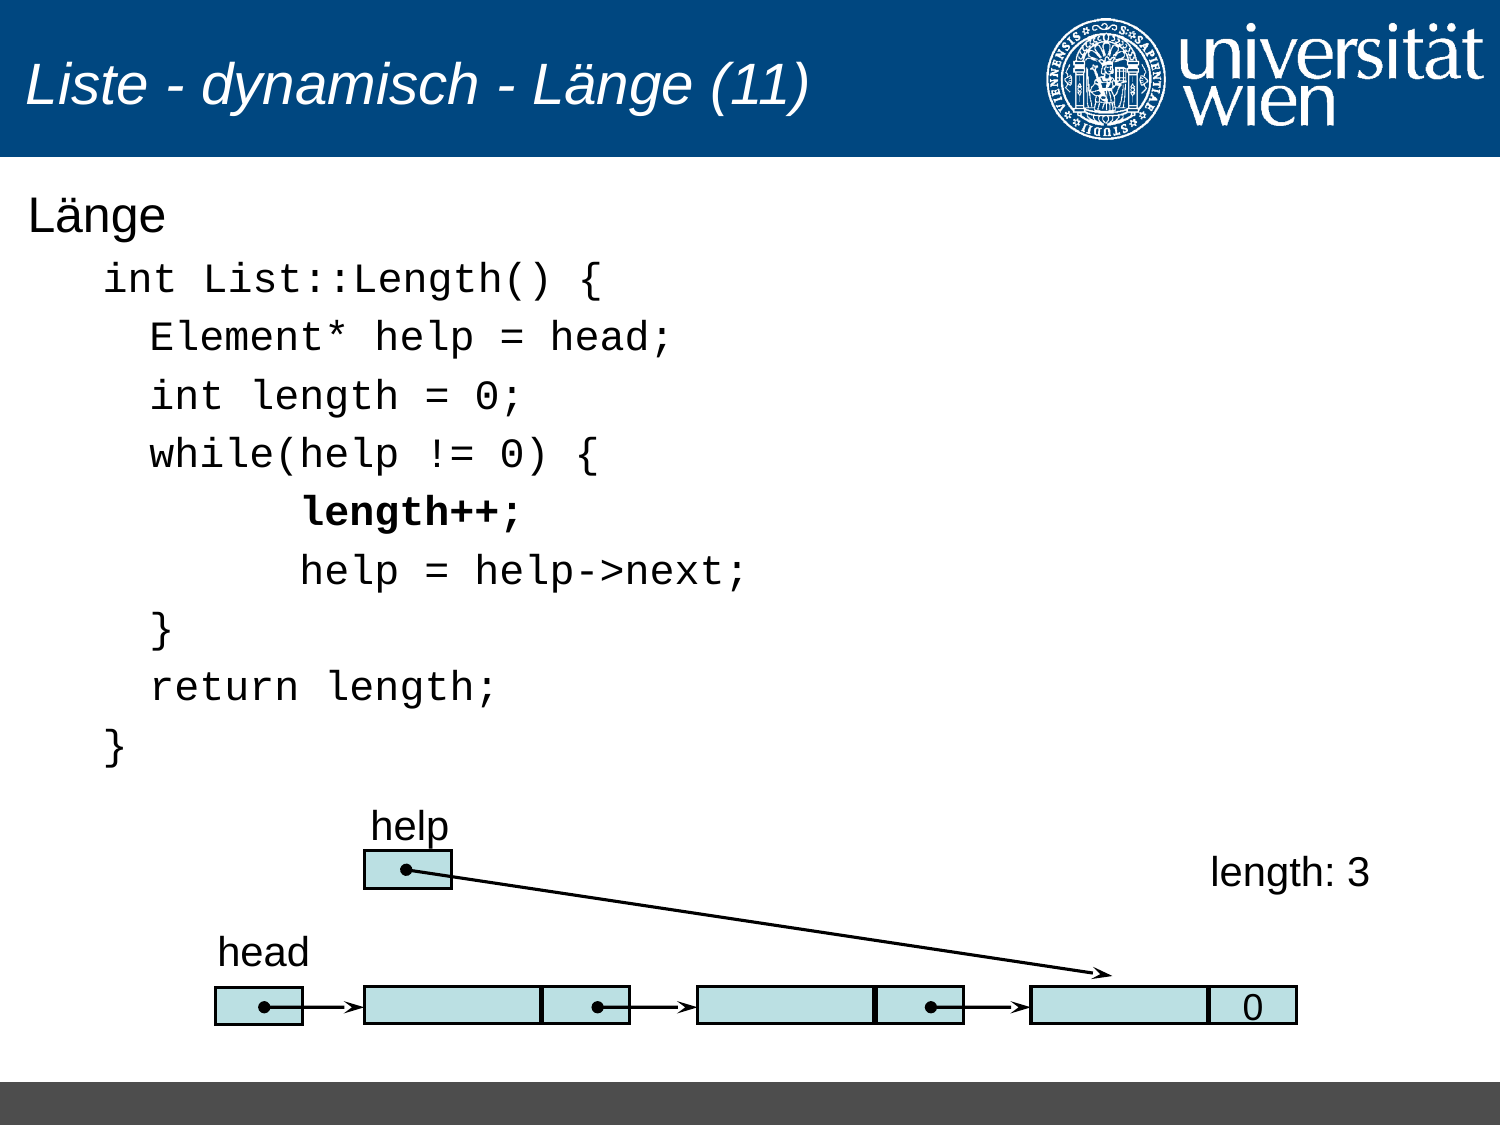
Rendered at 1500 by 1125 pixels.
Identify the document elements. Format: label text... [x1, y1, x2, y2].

text_box [1091, 966, 1113, 980]
text_box [400, 863, 1093, 974]
title Liste - dynamisch - Länge (11) [10, 12, 1070, 151]
picture [1070, 18, 1485, 141]
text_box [697, 985, 964, 1025]
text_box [363, 985, 631, 1025]
list Länge int List::Length() { Element* help = head; int length = 0; while(help != 0) { length++; help = help->next; } return length; } [12, 174, 1488, 1071]
text_box length: 3 [1195, 837, 1386, 903]
